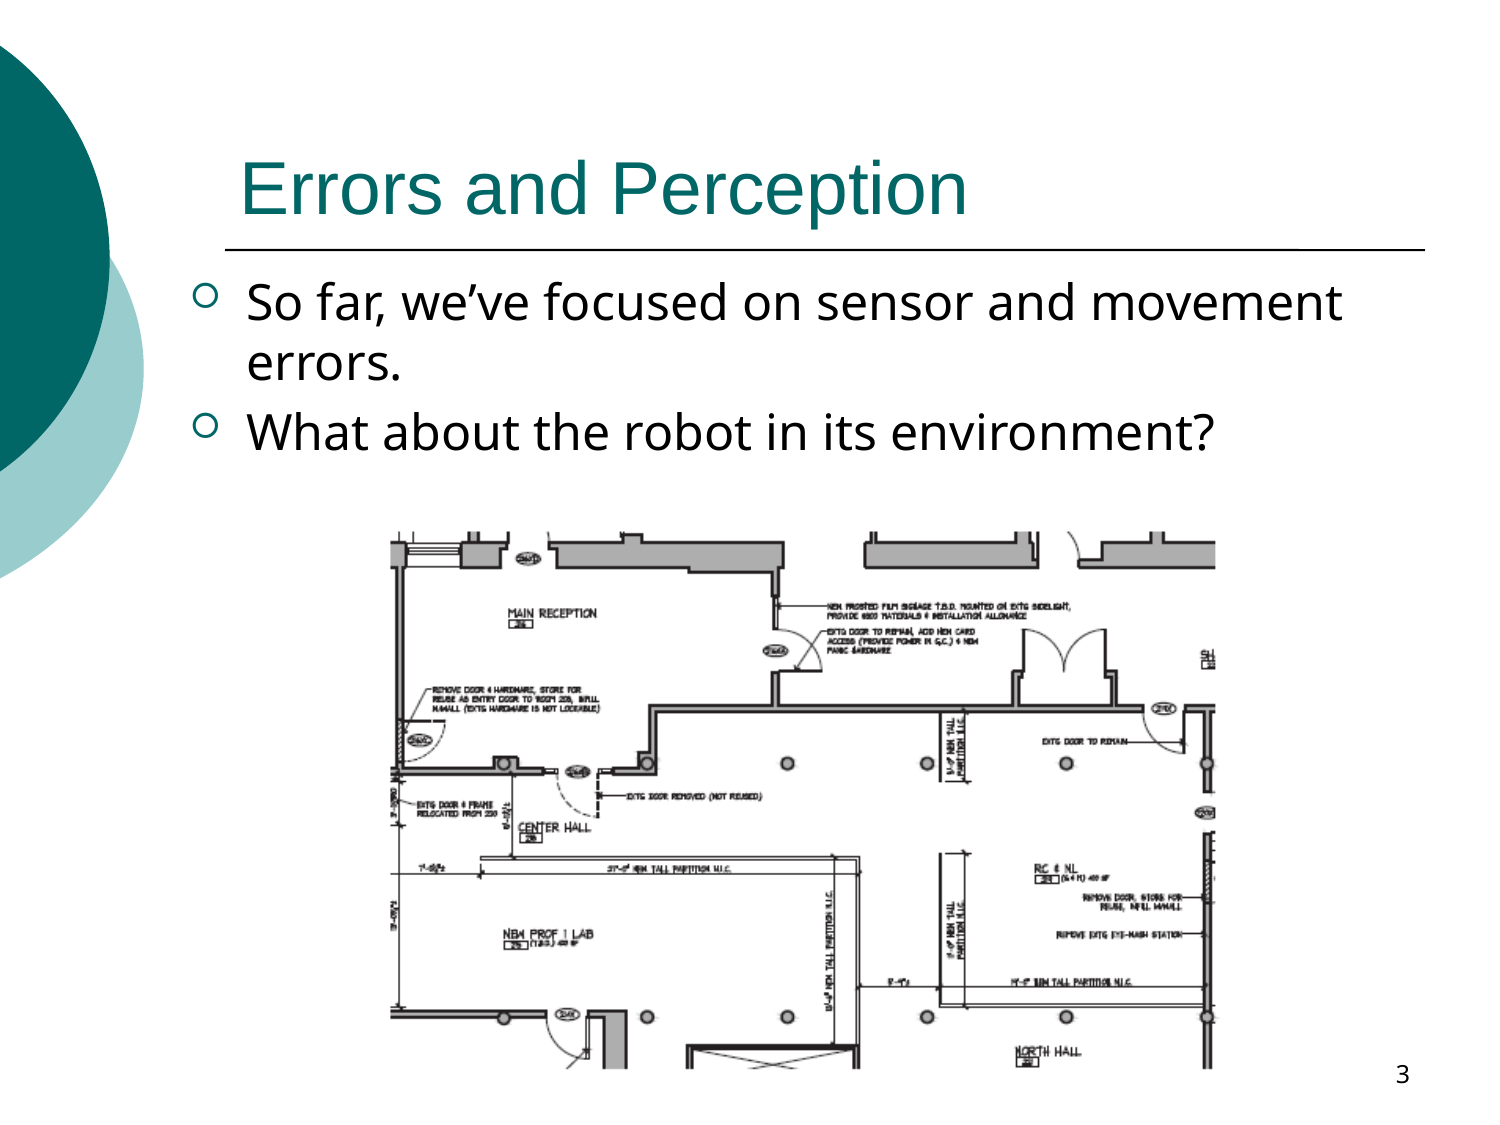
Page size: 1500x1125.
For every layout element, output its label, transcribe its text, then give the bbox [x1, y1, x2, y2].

slide_number 3 [1074, 1024, 1426, 1101]
title Errors and Perception [224, 49, 1425, 238]
list So far, we’ve focused on sensor and movement errors. What about the robot in its environment? [174, 262, 1463, 938]
picture [374, 524, 1224, 1083]
